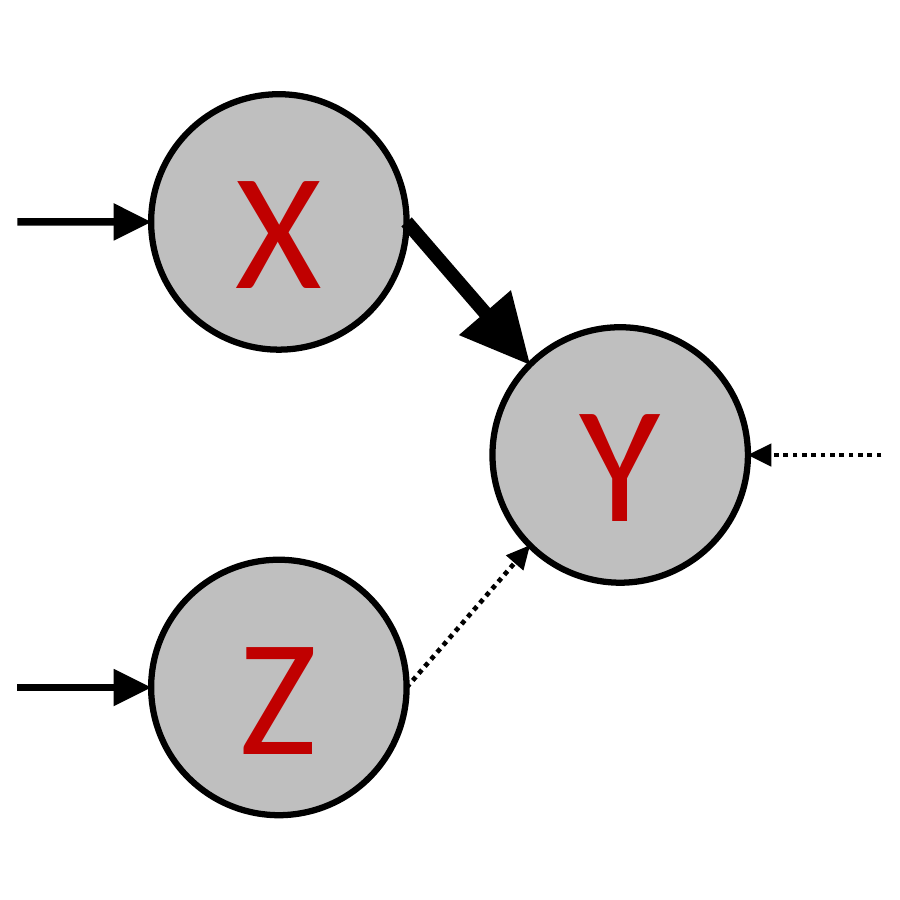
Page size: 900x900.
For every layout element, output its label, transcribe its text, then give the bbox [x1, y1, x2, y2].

text_box Y [491, 326, 749, 584]
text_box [406, 221, 530, 365]
text_box X [150, 93, 408, 351]
text_box Z [150, 558, 408, 817]
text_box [406, 545, 530, 688]
